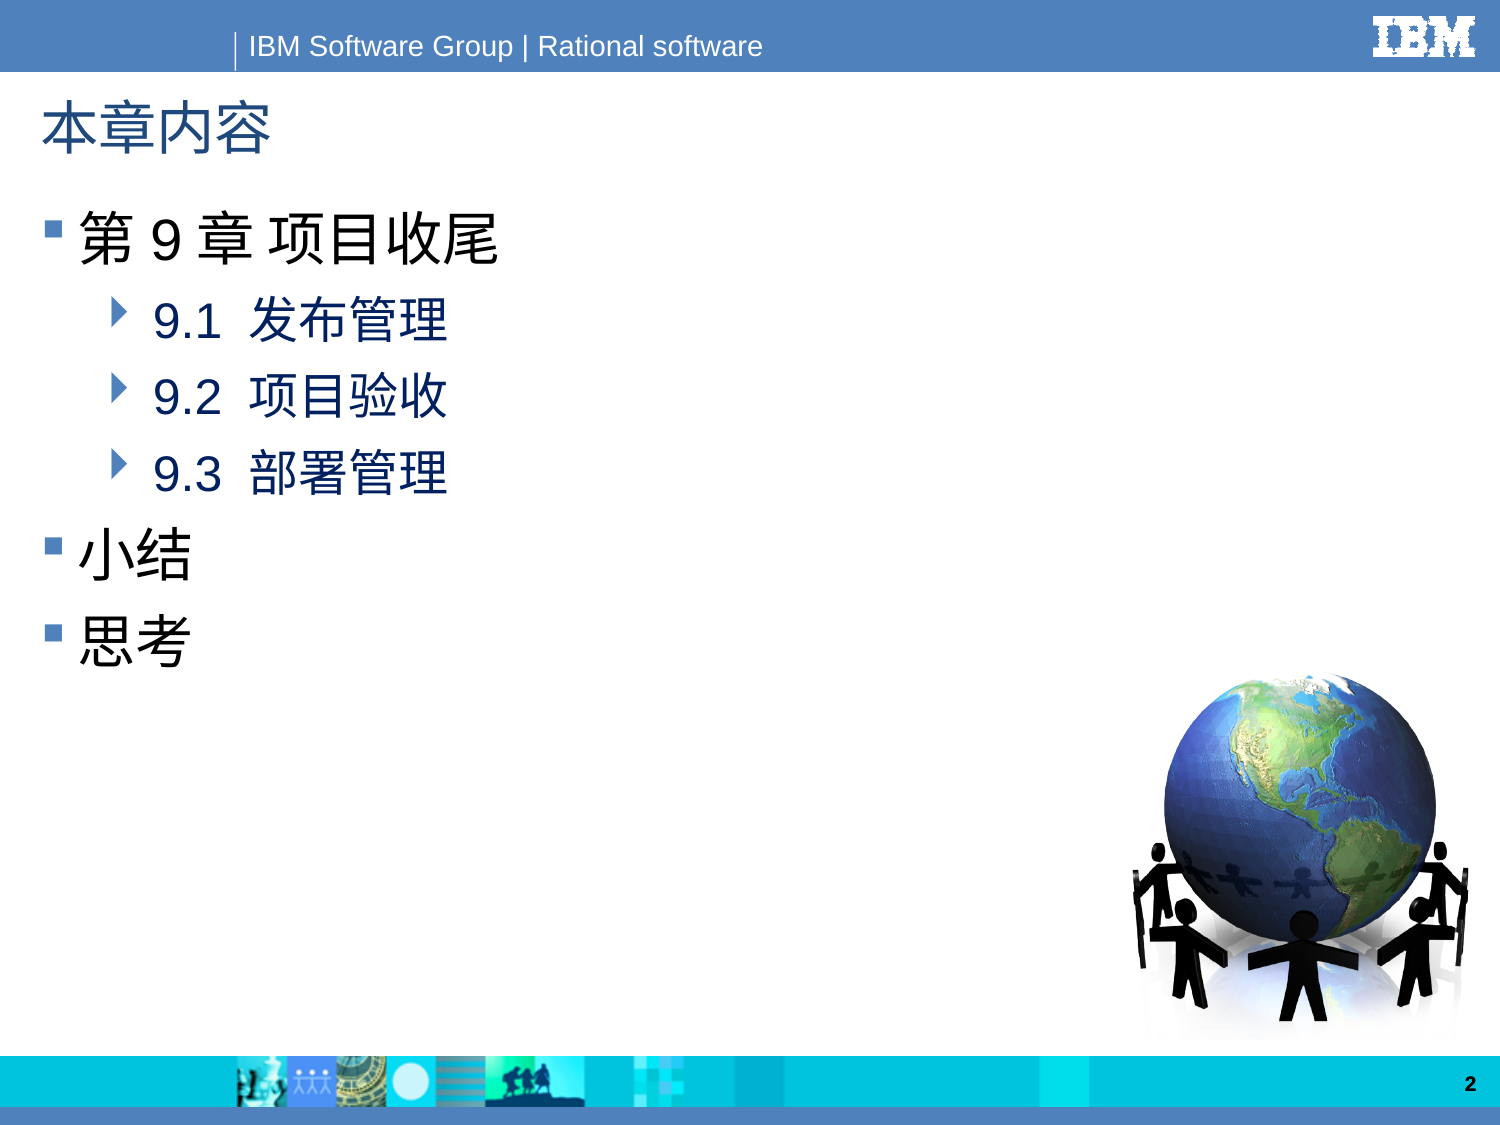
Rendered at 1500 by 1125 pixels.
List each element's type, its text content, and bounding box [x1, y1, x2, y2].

list 第9章 项目收尾 9.1 发布管理 9.2 项目验收 9.3 部署管理 小结 思考 [25, 187, 1477, 1042]
picture [0, 1056, 1500, 1107]
text_box 2 [1366, 1071, 1477, 1097]
picture [1132, 669, 1469, 1040]
title 本章内容 [25, 91, 1477, 171]
